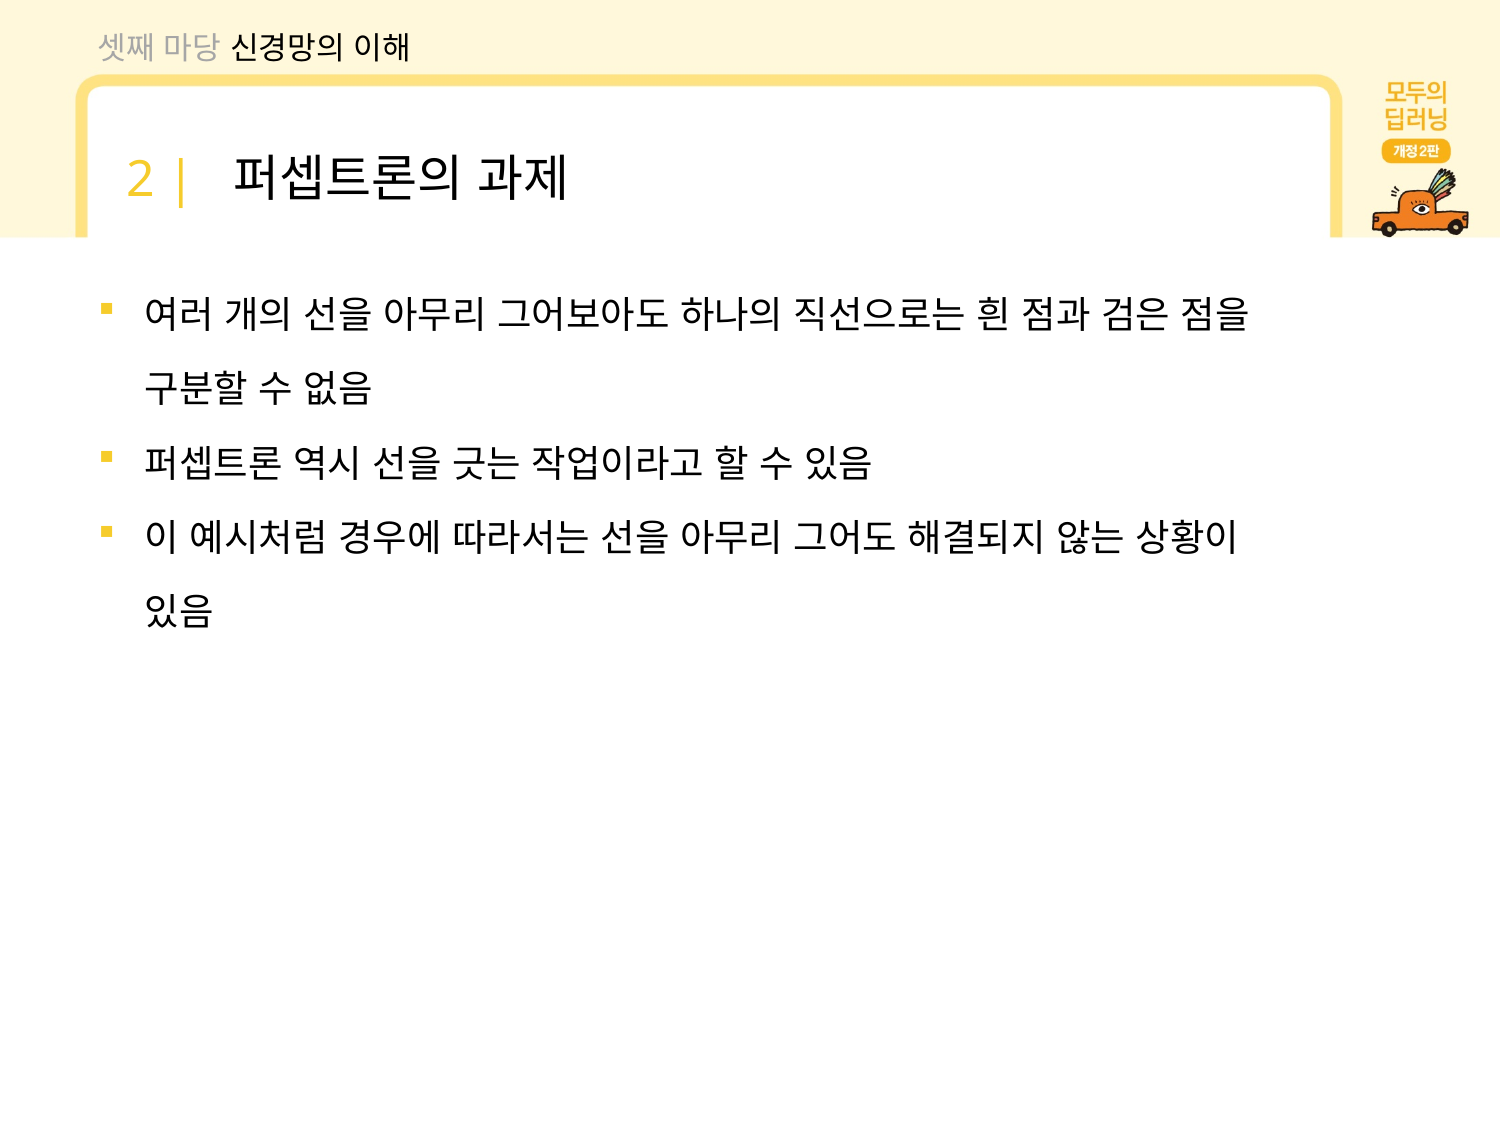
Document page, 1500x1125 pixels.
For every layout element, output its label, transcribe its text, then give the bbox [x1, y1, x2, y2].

text_box 2 | 퍼셉트론의 과제 [111, 99, 1309, 214]
picture [0, 0, 1500, 1125]
text_box 여러 개의 선을 아무리 그어보아도 하나의 직선으로는 흰 점과 검은 점을 구분할 수 없음 퍼셉트론 역시 선을 긋는 작업이라고 할 수 있음 이 예시처럼 경우에 따라서는 선을 아무리 그어도 해결되지 않는 상황이 있음 [83, 254, 1313, 641]
text_box 셋째 마당 신경망의 이해 [82, 0, 1133, 74]
